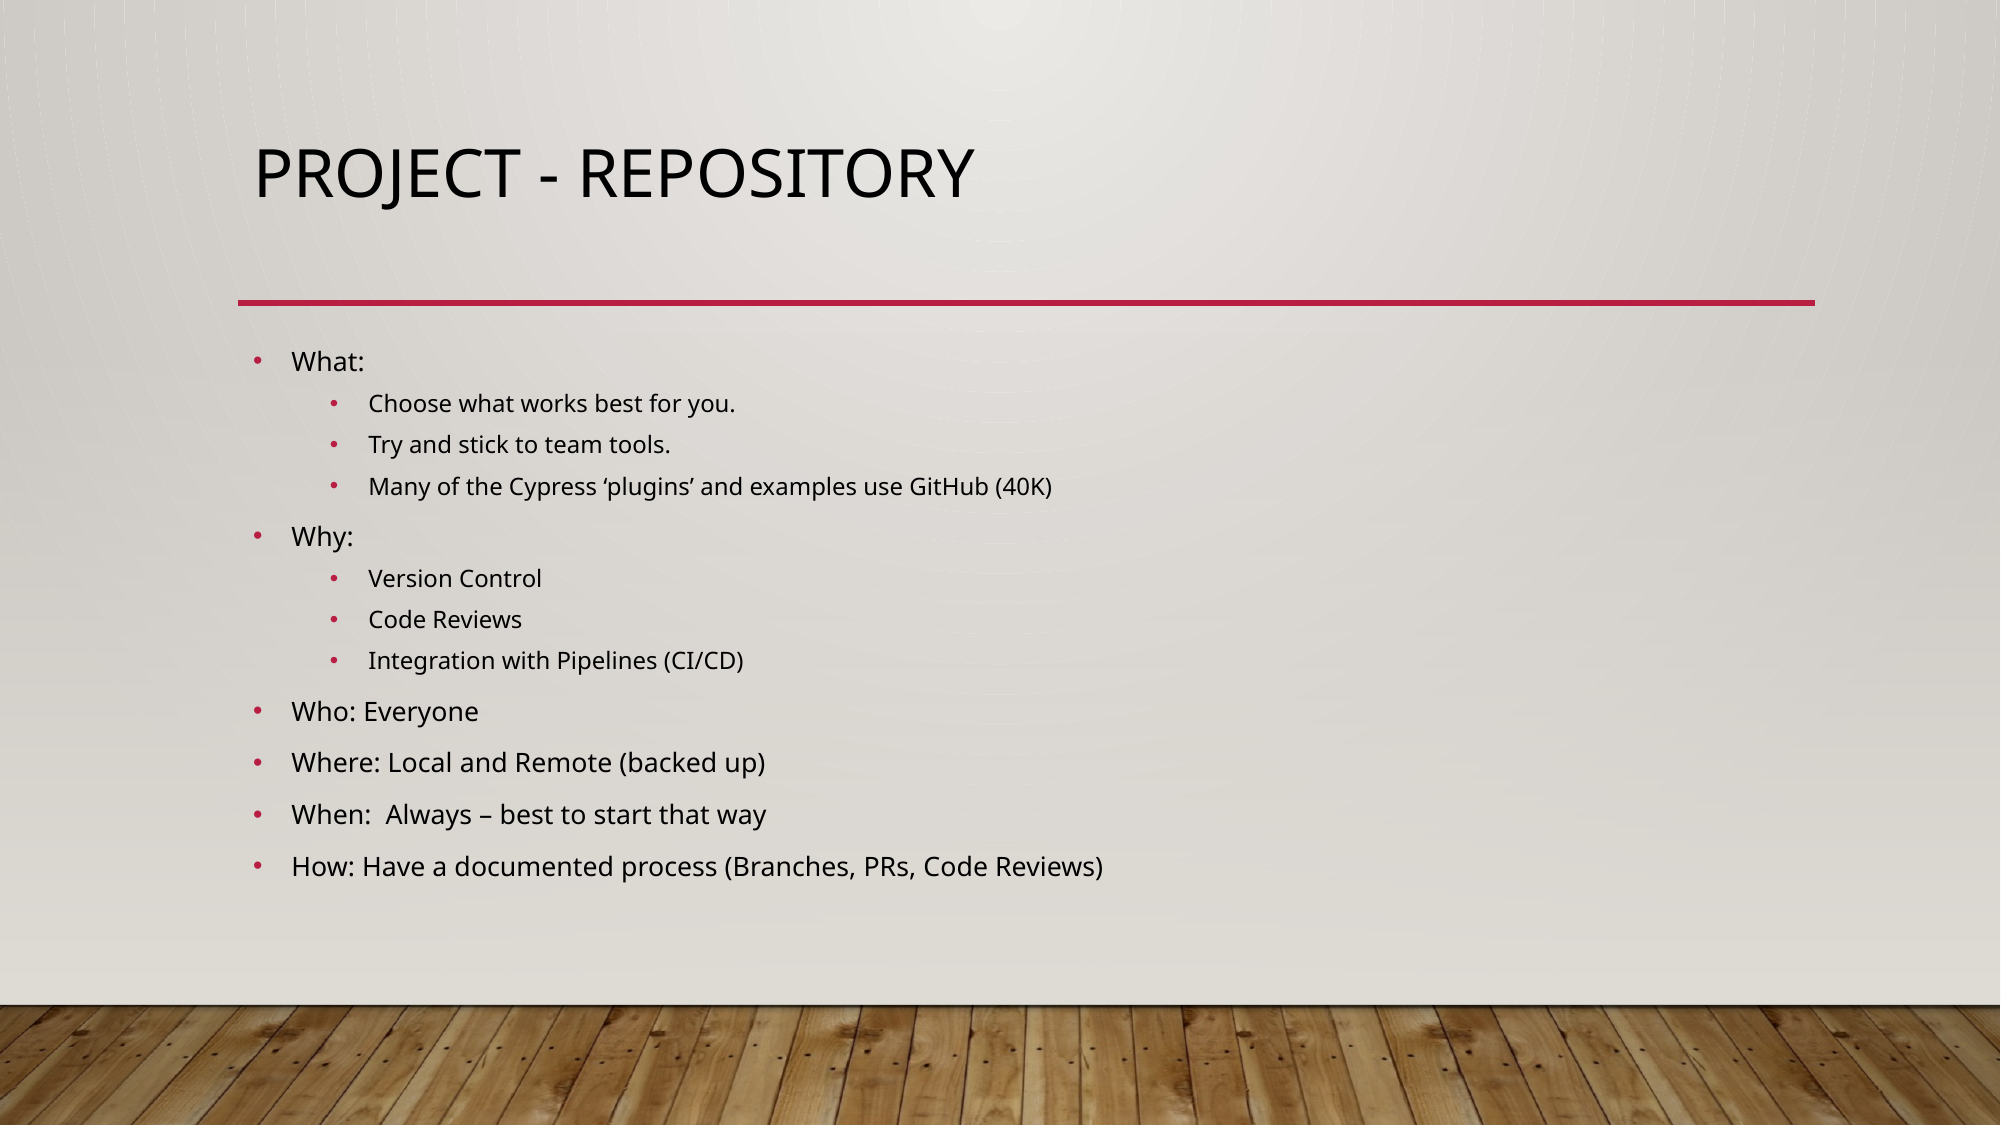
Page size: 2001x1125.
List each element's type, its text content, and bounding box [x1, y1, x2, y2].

title Project - Repository [238, 131, 1814, 305]
picture [0, 1005, 2000, 1125]
list What: Choose what works best for you. Try and stick to team tools. Many of the Cypress ‘plugins’ and examples use GitHub (40K) Why: Version Control Code Reviews Integration with Pipelines (CI/CD) Who: Everyone Where: Local and Remote (backed up) When: Always – best to start that way How: Have a documented process (Branches, PRs, Code Reviews) [238, 330, 1814, 897]
